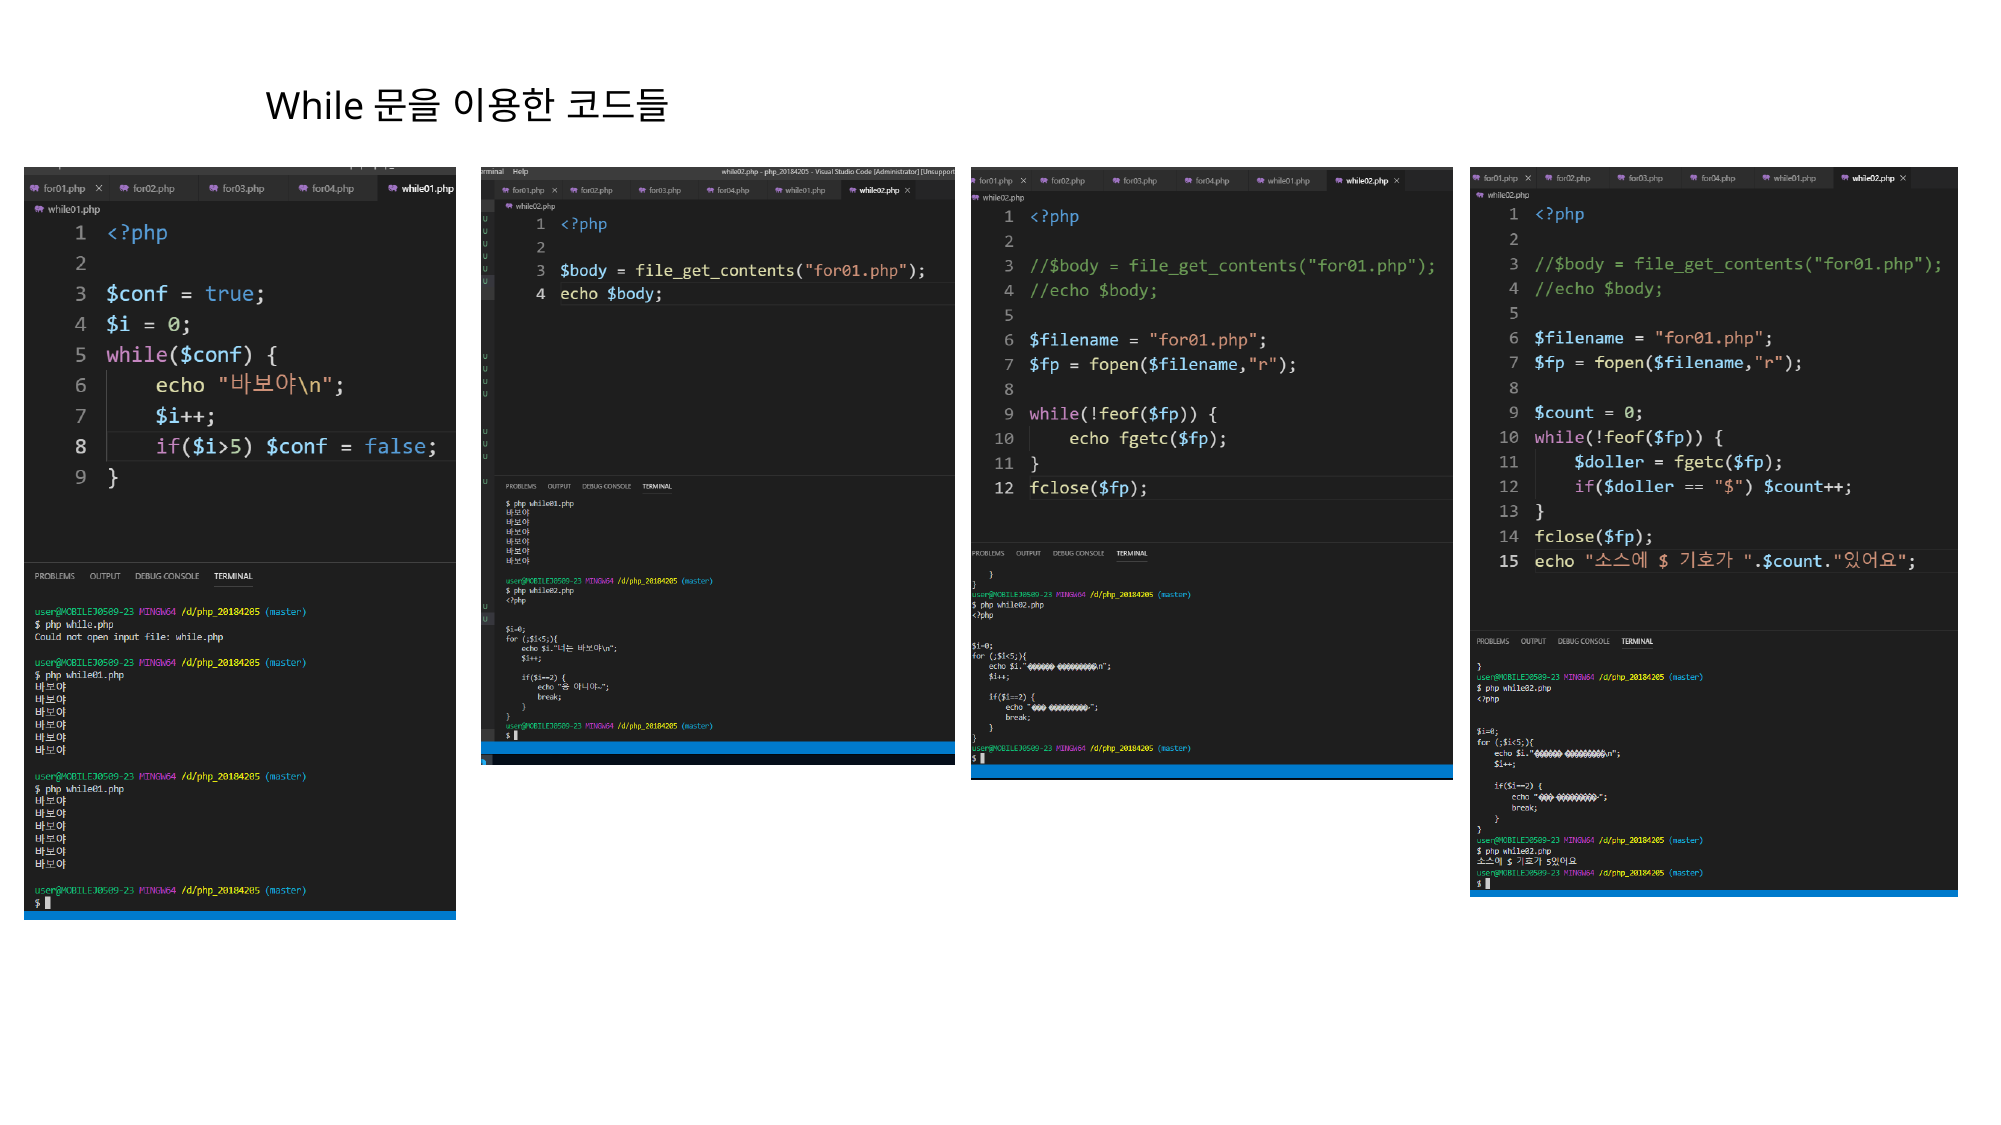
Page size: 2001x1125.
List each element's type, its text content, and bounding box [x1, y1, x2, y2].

text_box While문을 이용한 코드들 [250, 74, 686, 135]
picture [971, 167, 1453, 780]
picture [481, 167, 955, 765]
picture [24, 167, 456, 920]
picture [1470, 167, 1958, 898]
